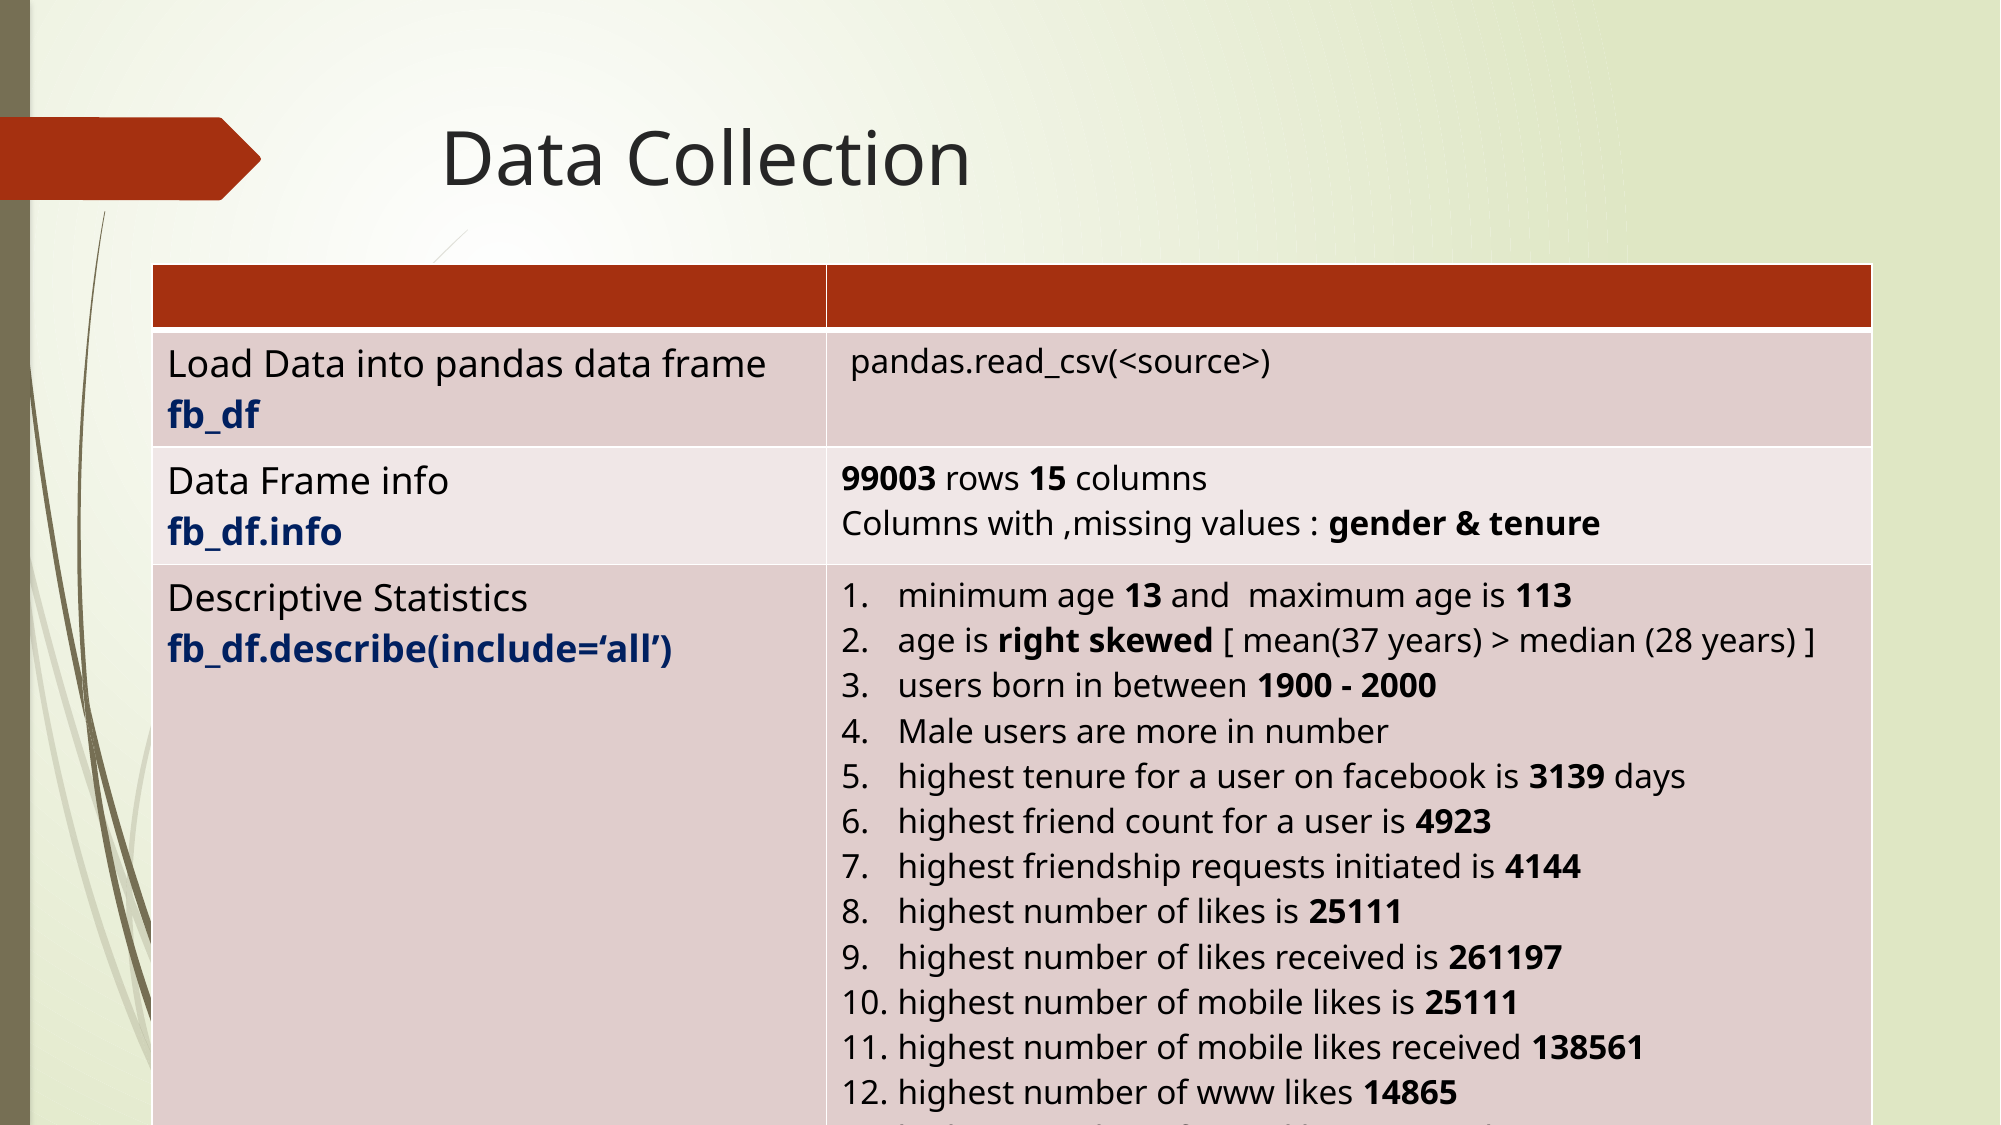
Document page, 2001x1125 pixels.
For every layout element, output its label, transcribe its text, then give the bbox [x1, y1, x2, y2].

table_cell 99003 rows 15 columns Columns with ,missing values : gender & tenure [827, 448, 1871, 564]
table_cell pandas.read_csv(<source>) [827, 333, 1871, 446]
table_cell Data Frame info fb_df.info [153, 448, 826, 564]
table_header [153, 265, 826, 327]
table_cell Load Data into pandas data frame fb_df [153, 333, 826, 446]
table_header [827, 265, 1871, 327]
title Data Collection [425, 102, 1888, 313]
table_cell Descriptive Statistics fb_df.describe(include=‘all’) [153, 565, 826, 1125]
table_cell minimum age 13 and maximum age is 113 age is right skewed [ mean(37 years) > median (28 years) ] users born in between 1900 - 2000 Male users are more in number highest tenure for a user on facebook is 3139 days highest friend count for a user is 4923 highest friendship requests initiated is 4144 highest number of likes is 25111 highest number of likes received is 261197 highest number of mobile likes is 25111 highest number of mobile likes received 138561 highest number of www likes 14865 highest number of www likes received 129953 [827, 565, 1871, 1125]
